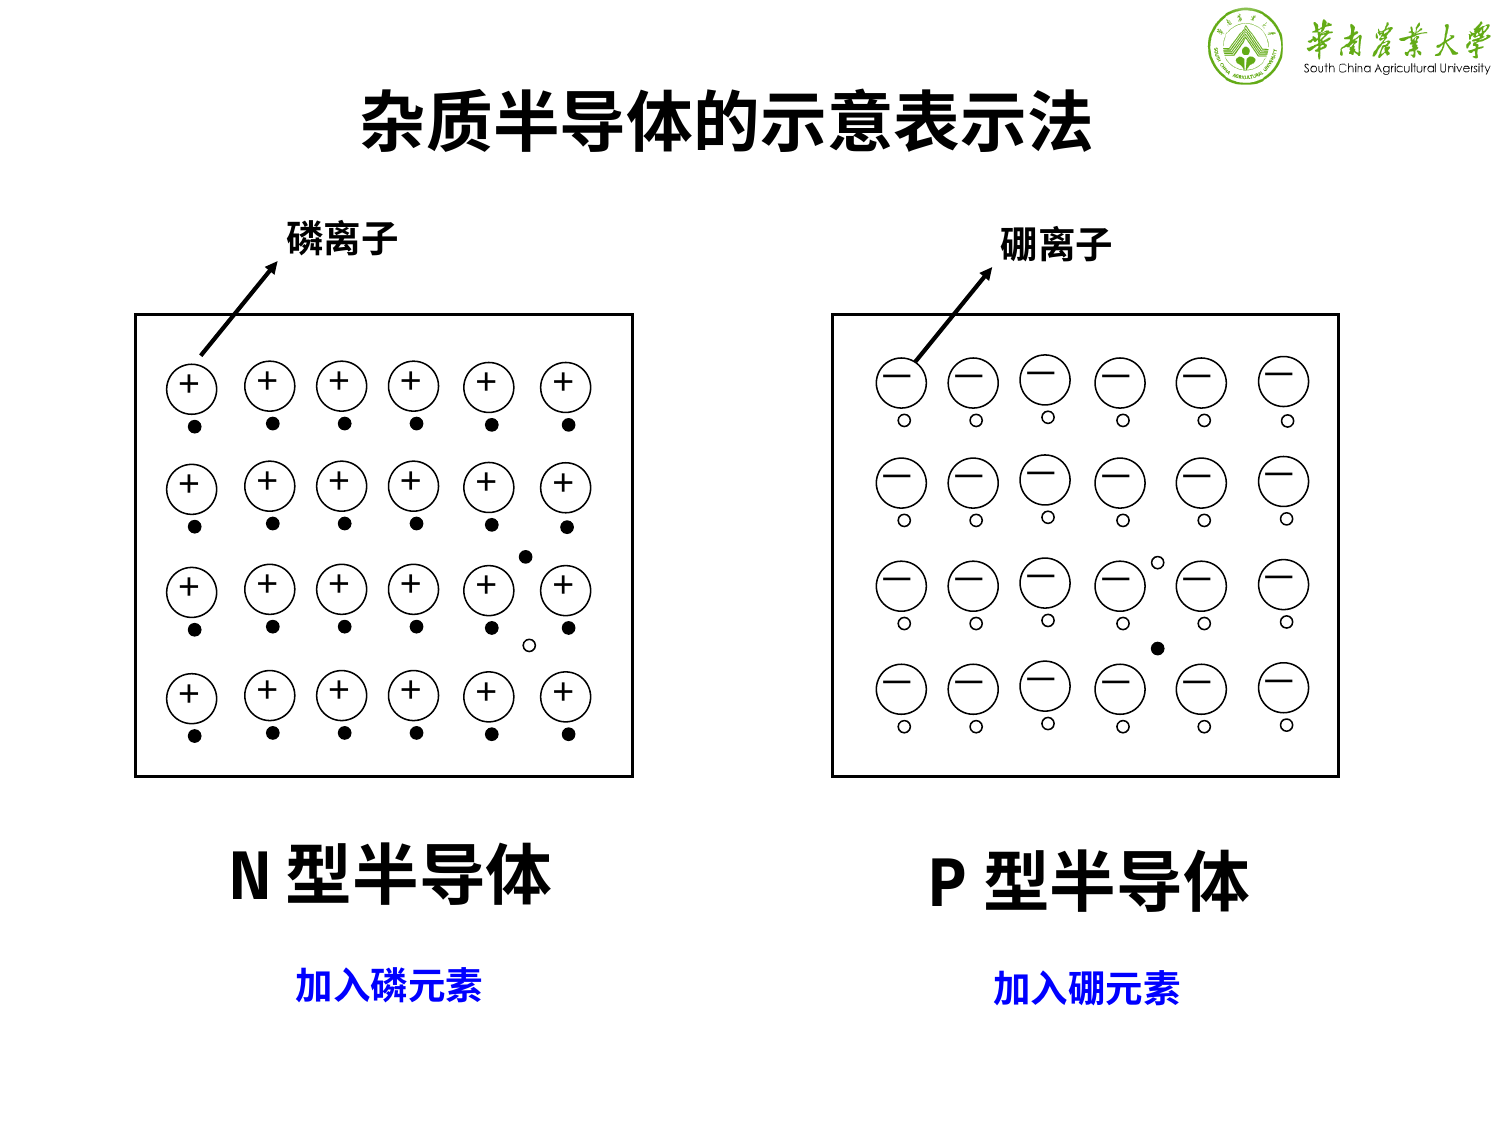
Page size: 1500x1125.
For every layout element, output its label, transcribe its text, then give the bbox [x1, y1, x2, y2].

text_box N型半导体 [209, 825, 573, 921]
text_box 加入硼元素 [927, 957, 1247, 1018]
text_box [832, 314, 1339, 777]
picture [1206, 6, 1492, 85]
text_box 加入磷元素 [229, 954, 550, 1015]
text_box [915, 213, 1199, 312]
text_box 杂质半导体的示意表示法 [344, 72, 1109, 168]
text_box P型半导体 [901, 832, 1276, 928]
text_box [135, 314, 633, 777]
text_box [200, 207, 485, 312]
